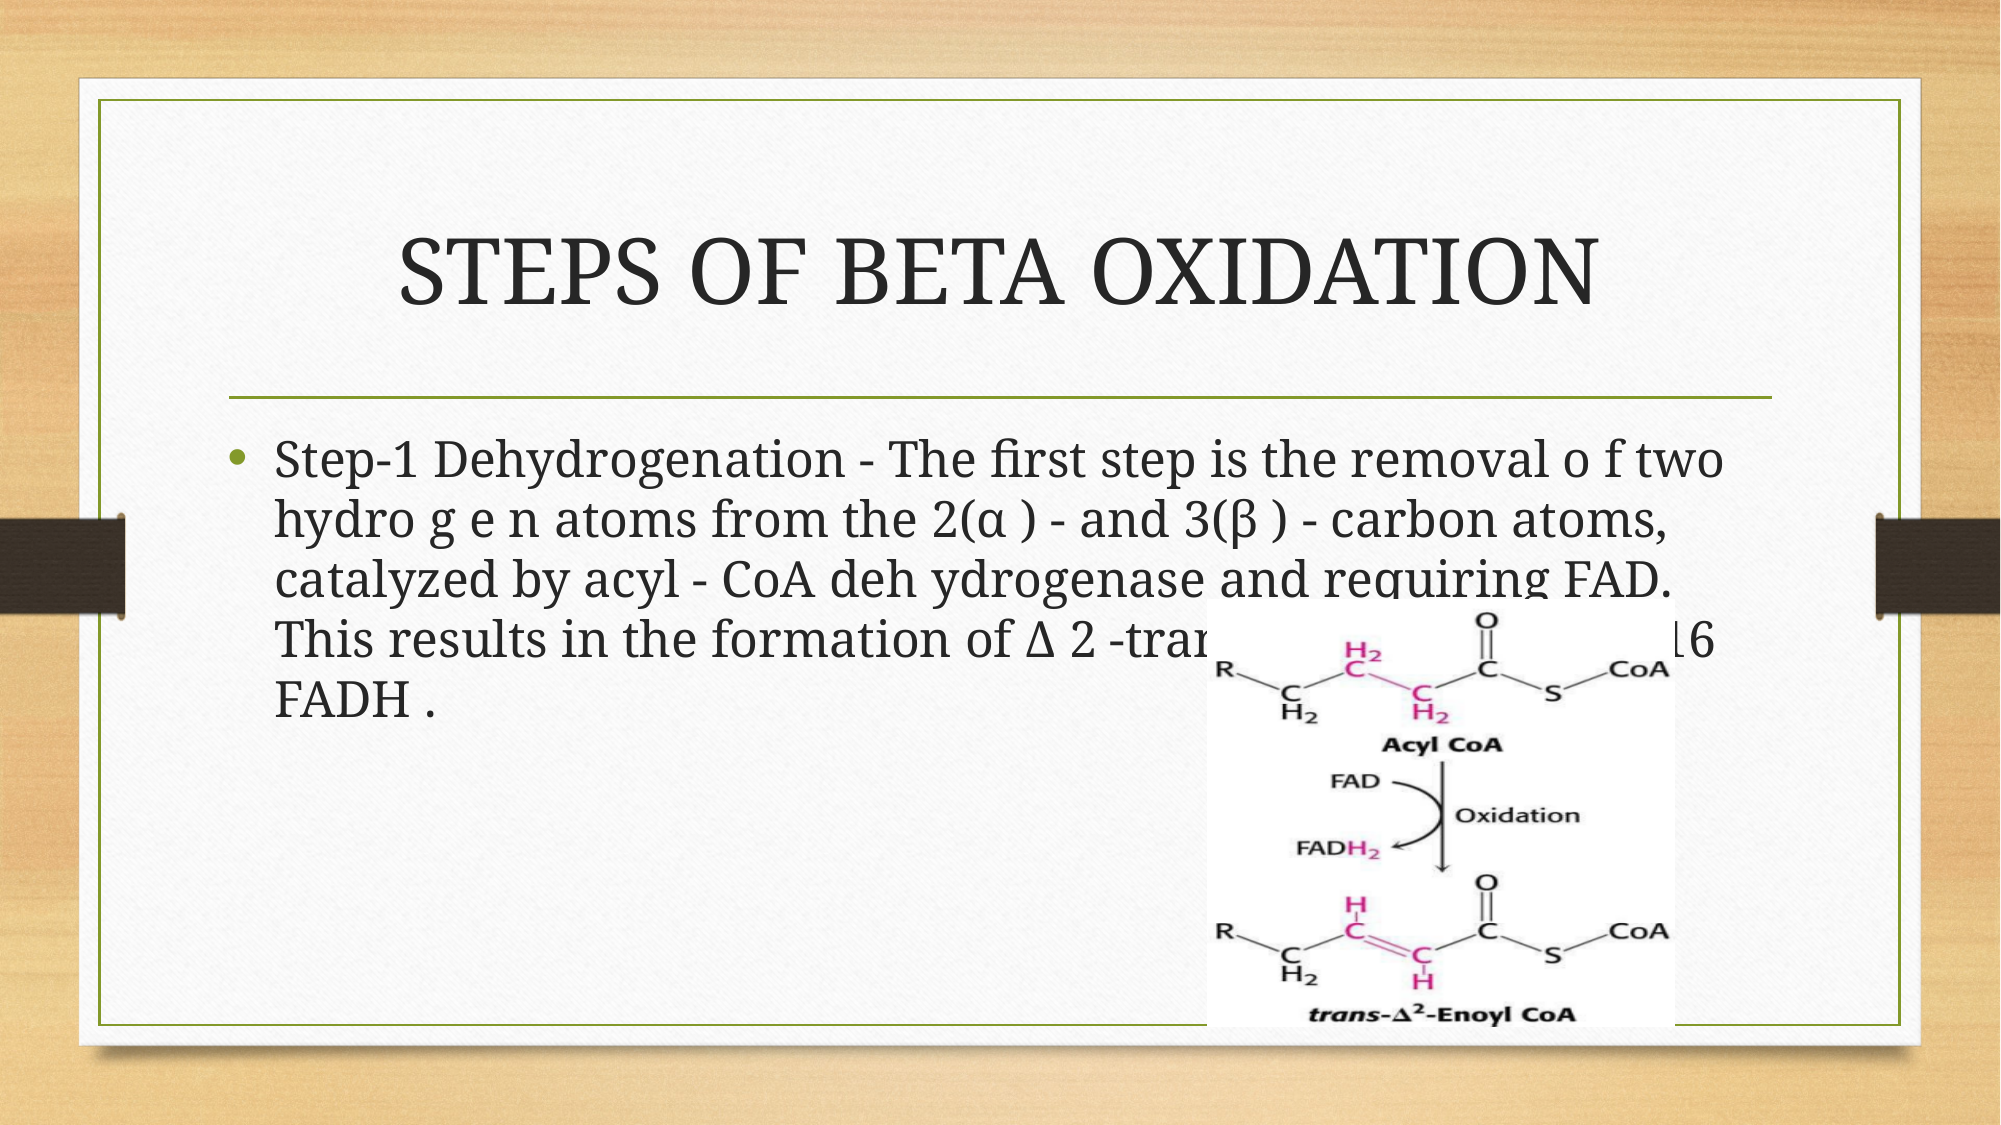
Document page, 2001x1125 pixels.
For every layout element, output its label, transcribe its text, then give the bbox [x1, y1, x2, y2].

picture [0, 0, 2001, 1125]
list Step-1 Dehydrogenation - The first step is the removal o f two hydro g e n atoms from the 2(α ) - and 3(β ) - carbon atoms, catalyzed by acyl - CoA deh ydrogenase and requiring FAD. This results in the formation of Δ 2 -trans - enoyl-Co A and 16 FADH . [212, 419, 1788, 964]
title STEPS OF BETA OXIDATION [212, 161, 1788, 375]
